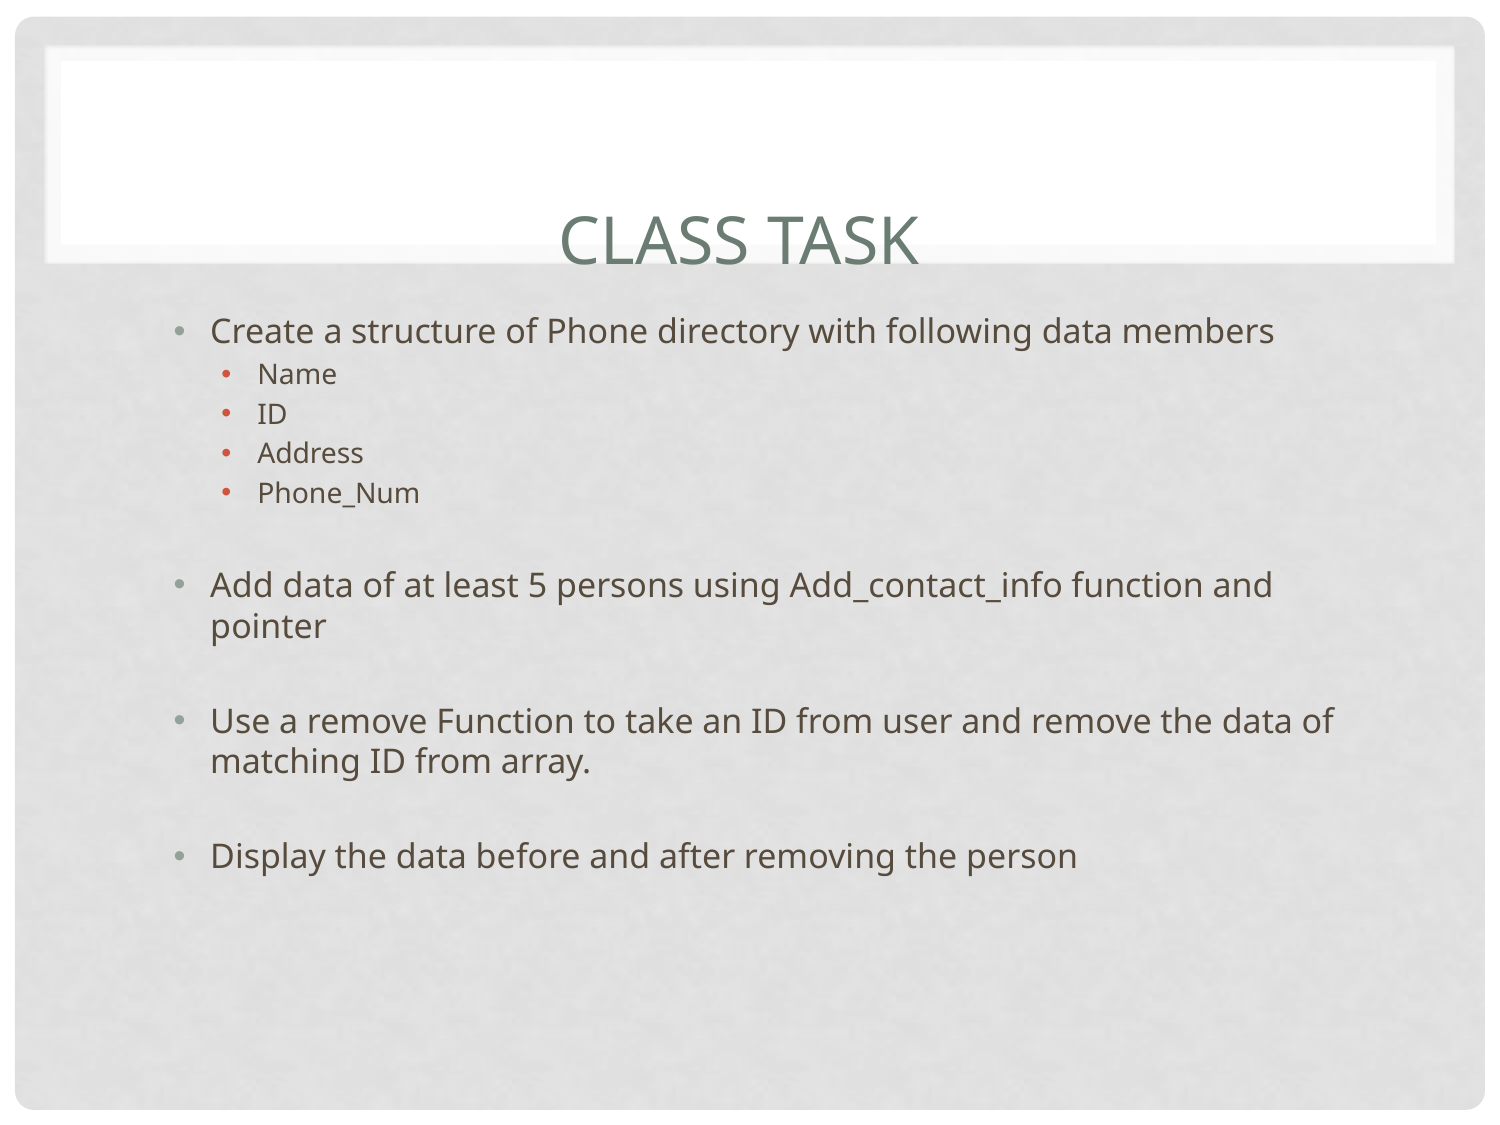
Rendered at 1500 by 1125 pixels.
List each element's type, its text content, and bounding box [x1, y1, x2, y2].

list Create a structure of Phone directory with following data members Name ID Address Phone_Num Add data of at least 5 persons using Add_contact_info function and pointer Use a remove Function to take an ID from user and remove the data of matching ID from array. Display the data before and after removing the person [140, 302, 1356, 891]
title Class Task [140, 190, 1356, 286]
